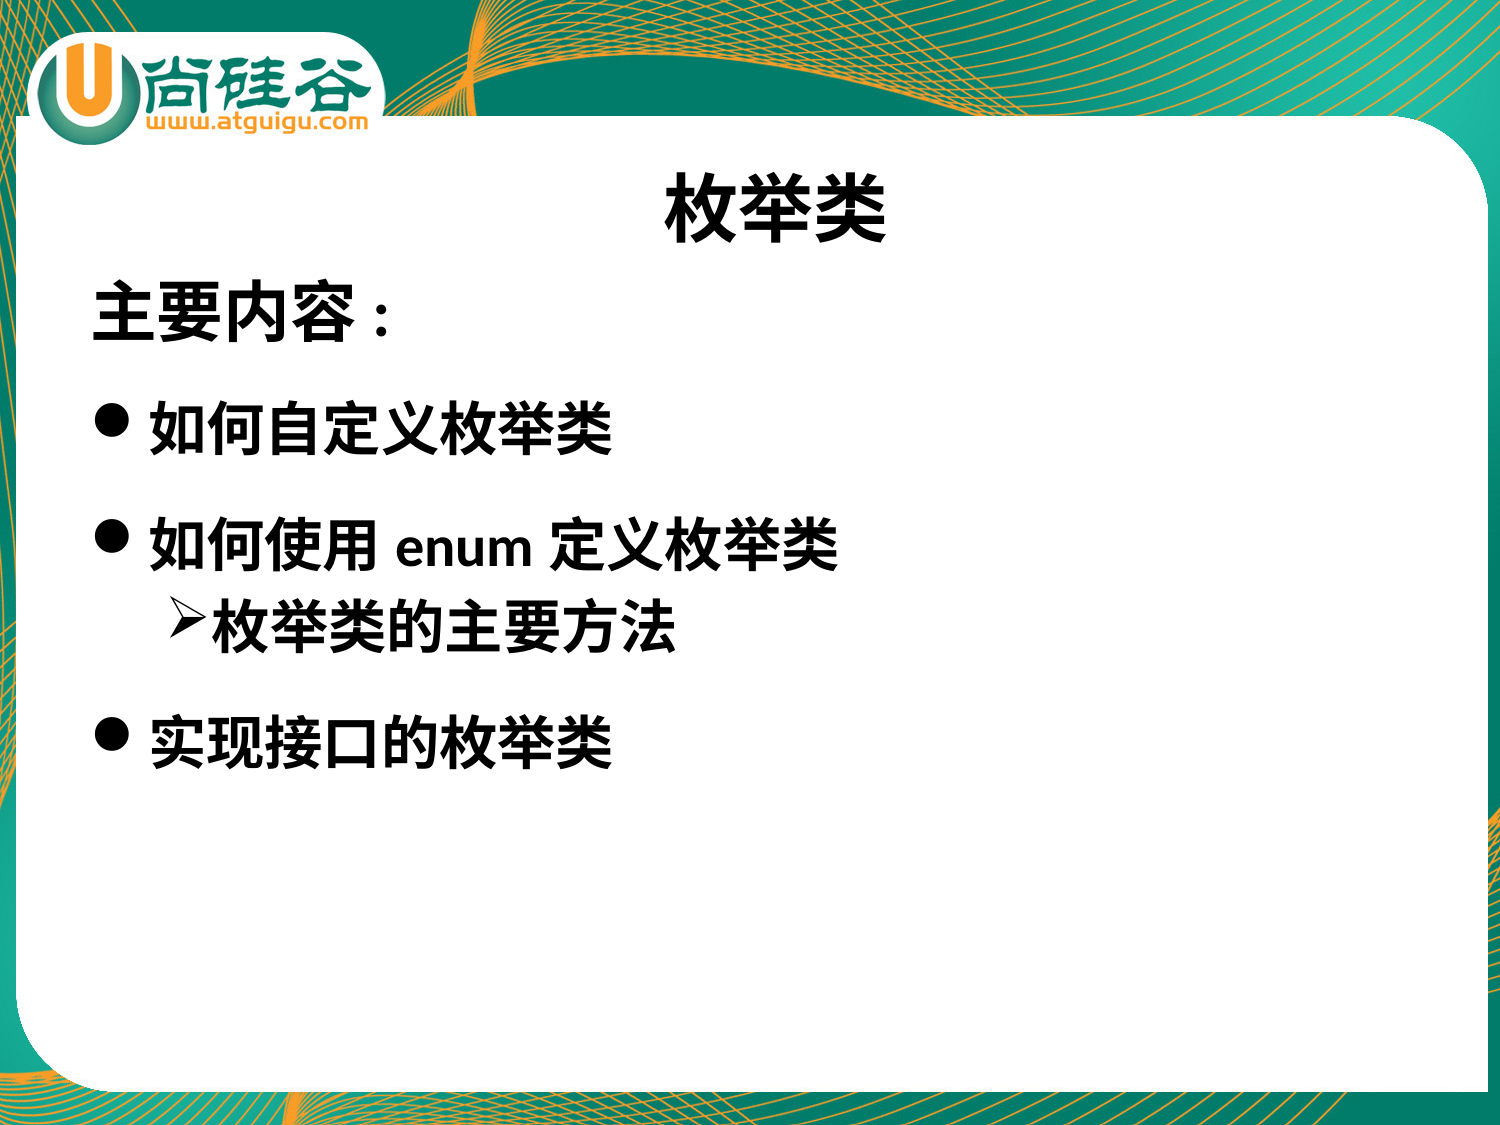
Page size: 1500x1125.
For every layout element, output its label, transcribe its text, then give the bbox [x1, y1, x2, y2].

list 主要内容: 如何自定义枚举类 如何使用enum定义枚举类 枚举类的主要方法 实现接口的枚举类 [75, 262, 1425, 1005]
picture [0, 0, 1500, 1125]
title 枚举类 [501, 137, 1050, 262]
